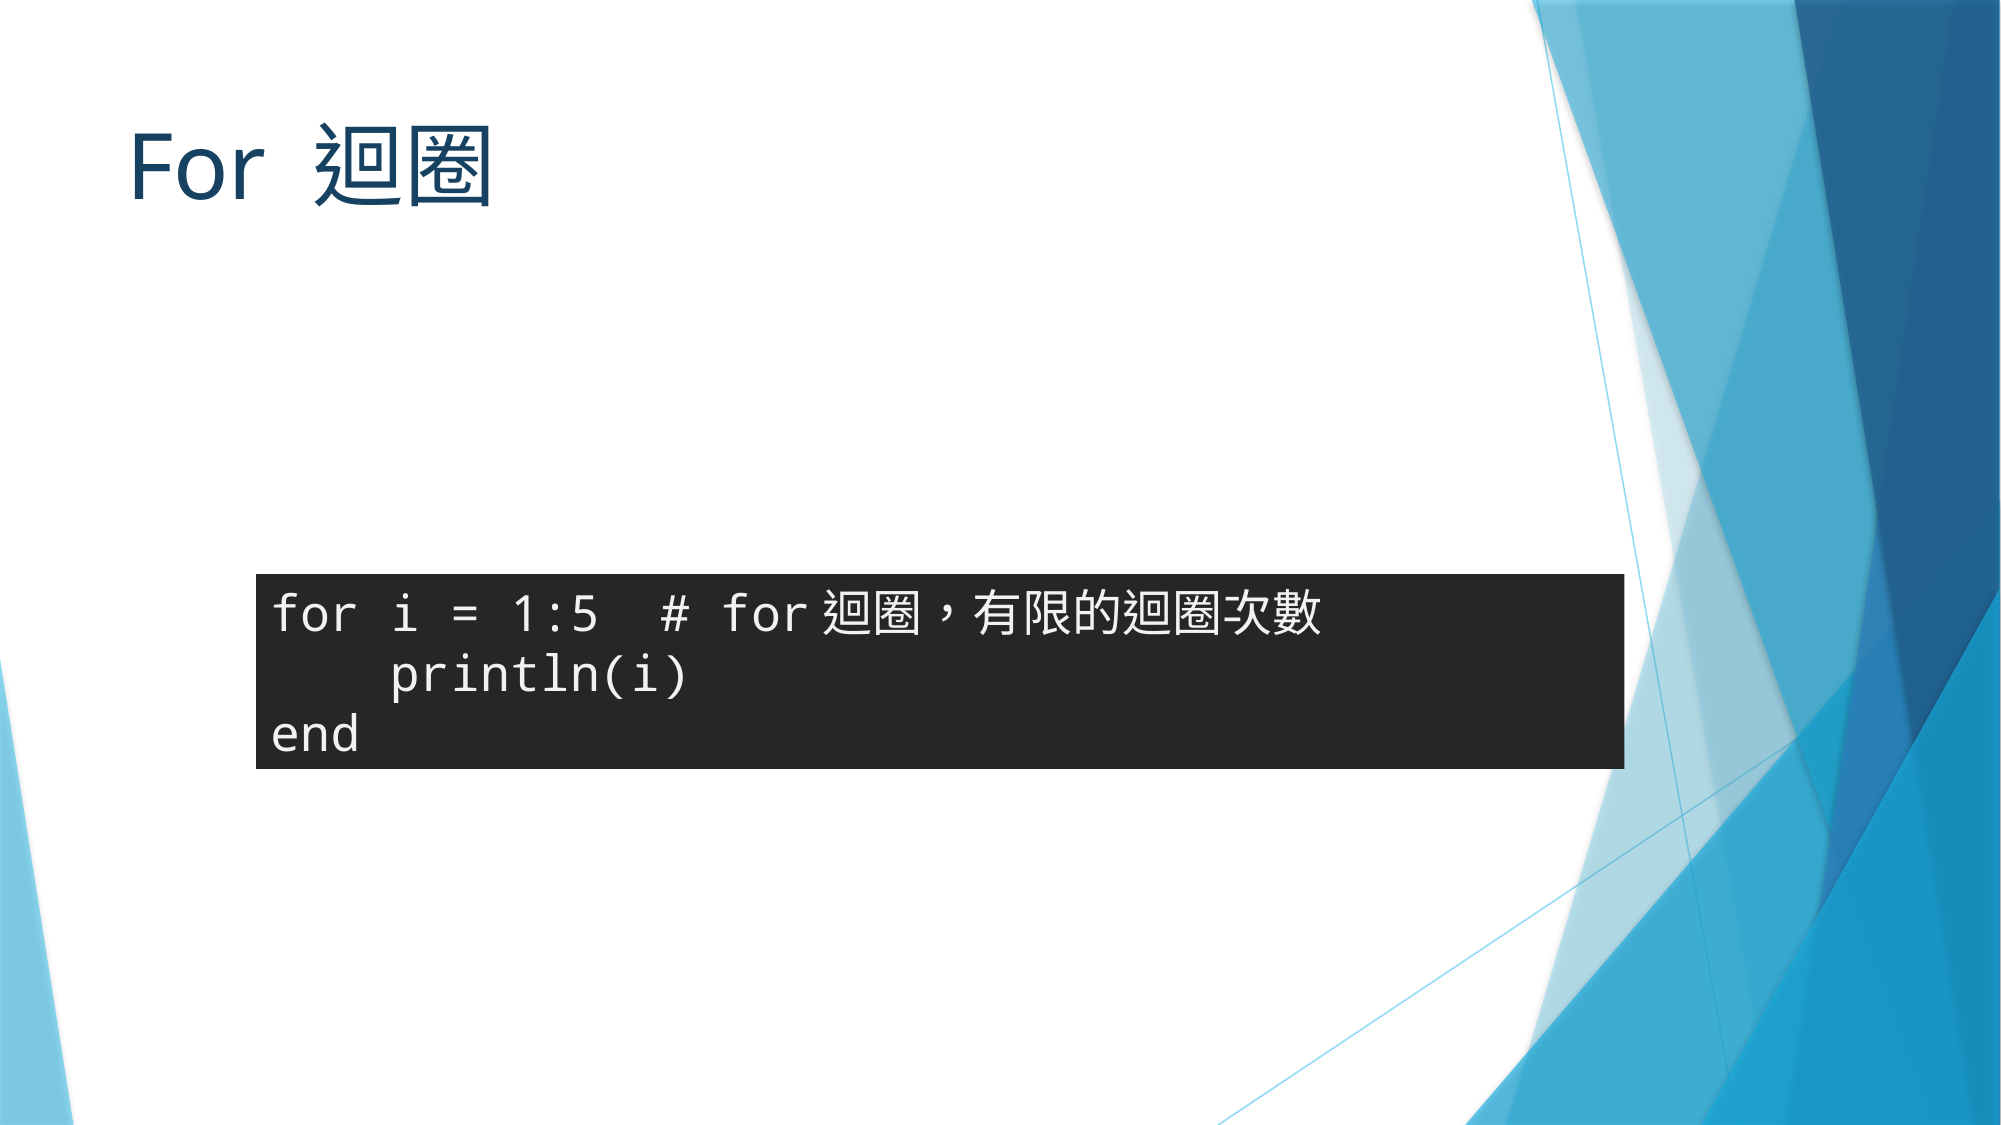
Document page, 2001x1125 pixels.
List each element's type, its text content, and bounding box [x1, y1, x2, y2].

text_box for i = 1:5 # for迴圈，有限的迴圈次數 println(i) end [256, 574, 1625, 769]
title For 迴圈 [111, 99, 1522, 317]
